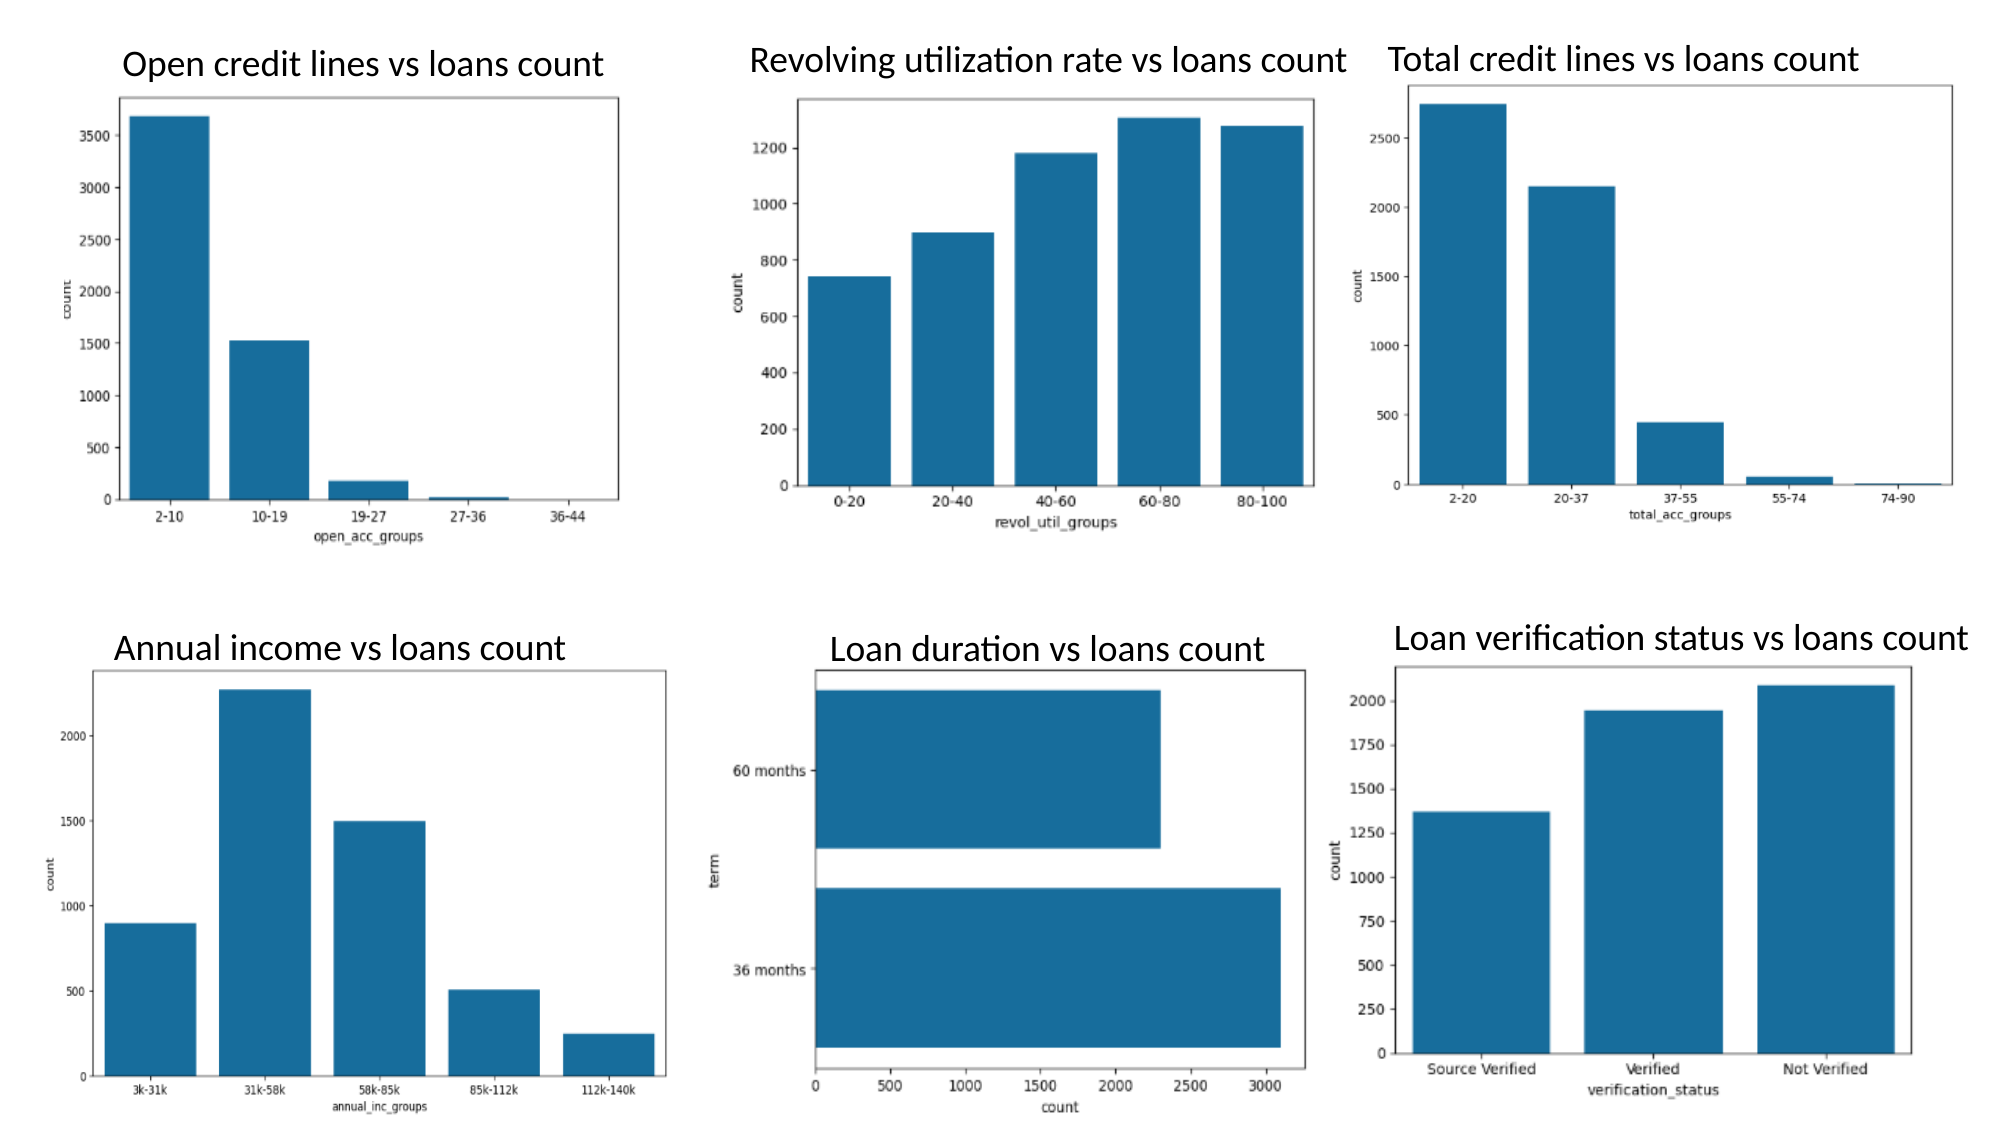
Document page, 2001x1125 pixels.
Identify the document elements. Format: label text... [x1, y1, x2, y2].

picture [691, 74, 1990, 546]
text_box Total credit lines vs loans count [1372, 26, 2000, 87]
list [64, 87, 782, 563]
text_box Loan verification status vs loans count [1379, 605, 2000, 653]
text_box Annual income vs loans count [99, 615, 648, 662]
text_box Open credit lines vs loans count [107, 31, 656, 87]
text_box Revolving utilization rate vs loans count [734, 27, 1372, 87]
picture [27, 653, 2000, 1125]
text_box Loan duration vs loans count [815, 616, 1364, 665]
